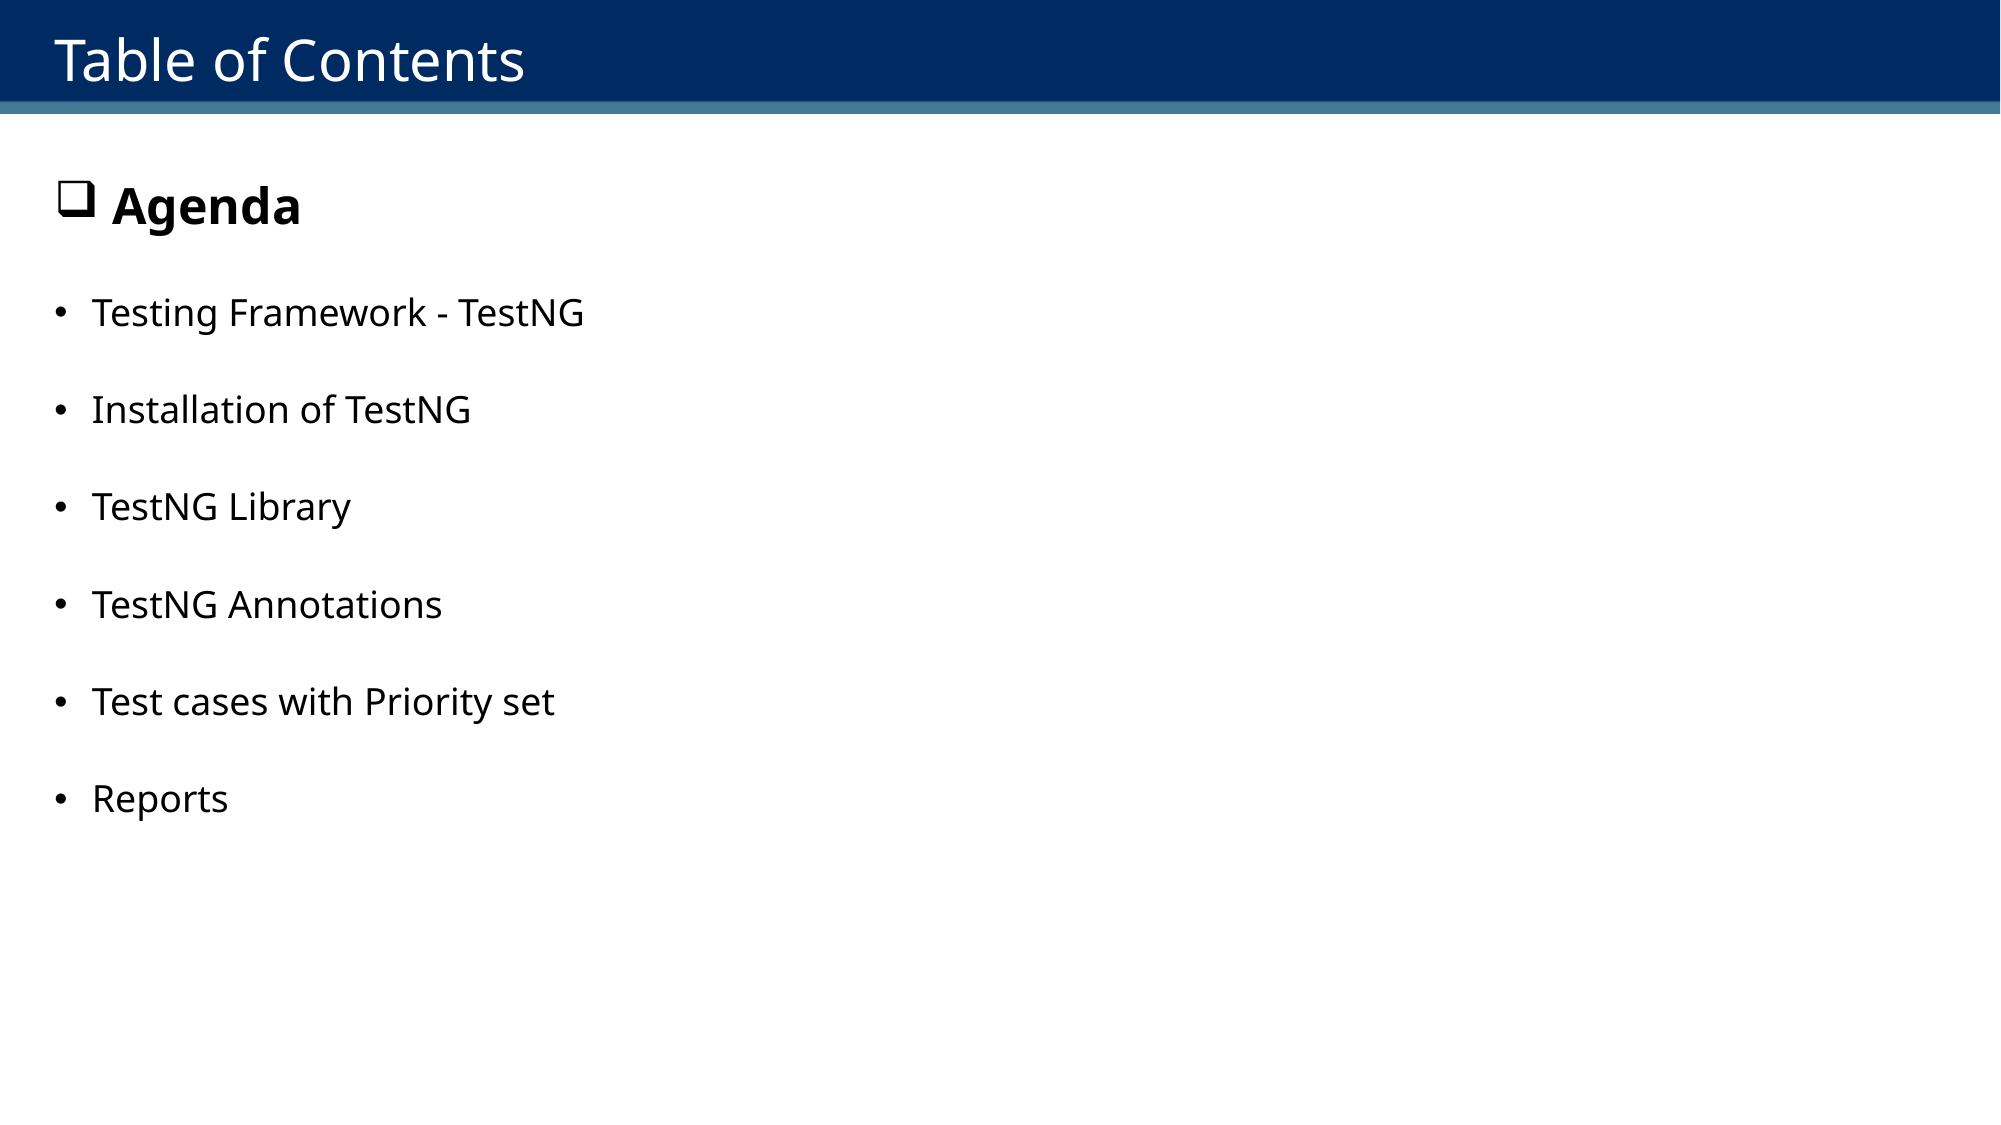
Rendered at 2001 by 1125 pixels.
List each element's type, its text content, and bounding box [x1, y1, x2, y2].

list Agenda Testing Framework - TestNG Installation of TestNG TestNG Library TestNG Annotations Test cases with Priority set Reports [39, 129, 1961, 1052]
picture [0, 0, 2001, 114]
title Table of Contents [39, 18, 1961, 96]
